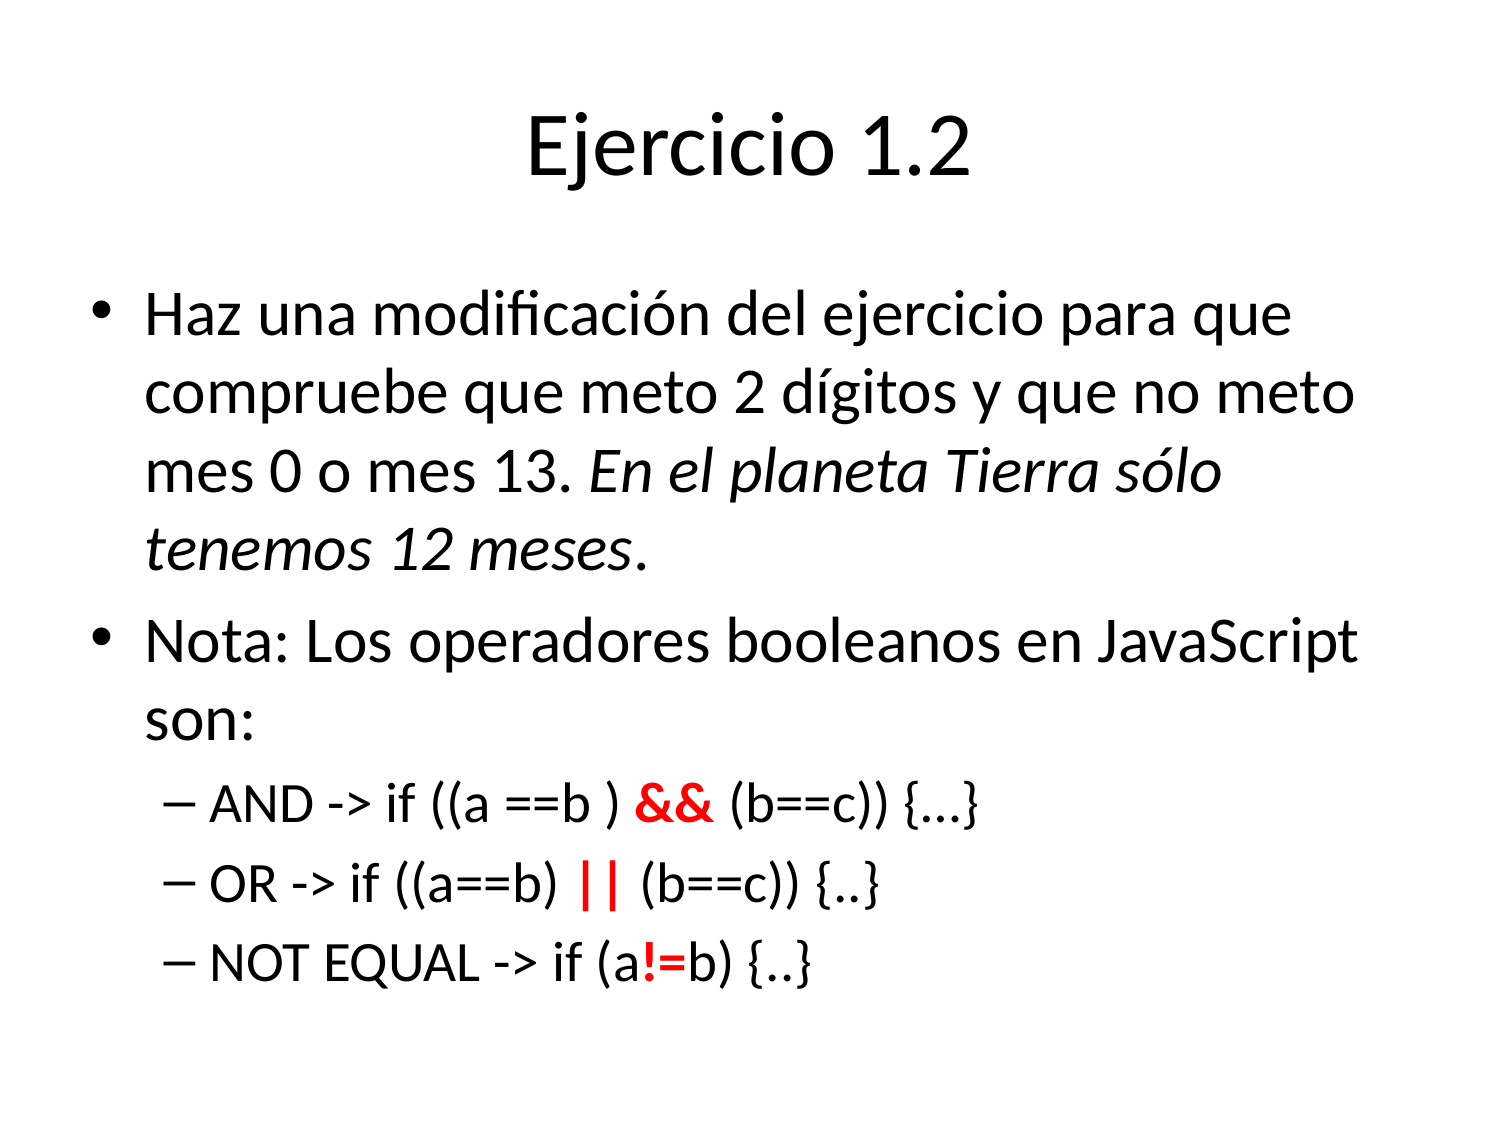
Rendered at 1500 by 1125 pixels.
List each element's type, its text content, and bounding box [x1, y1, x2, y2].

title Ejercicio 1.2 [75, 45, 1425, 233]
list Haz una modificación del ejercicio para que compruebe que meto 2 dígitos y que no meto mes 0 o mes 13. En el planeta Tierra sólo tenemos 12 meses. Nota: Los operadores booleanos en JavaScript son: AND -> if ((a ==b ) && (b==c)) {…} OR -> if ((a==b) || (b==c)) {..} NOT EQUAL -> if (a!=b) {..} [75, 262, 1425, 1005]
